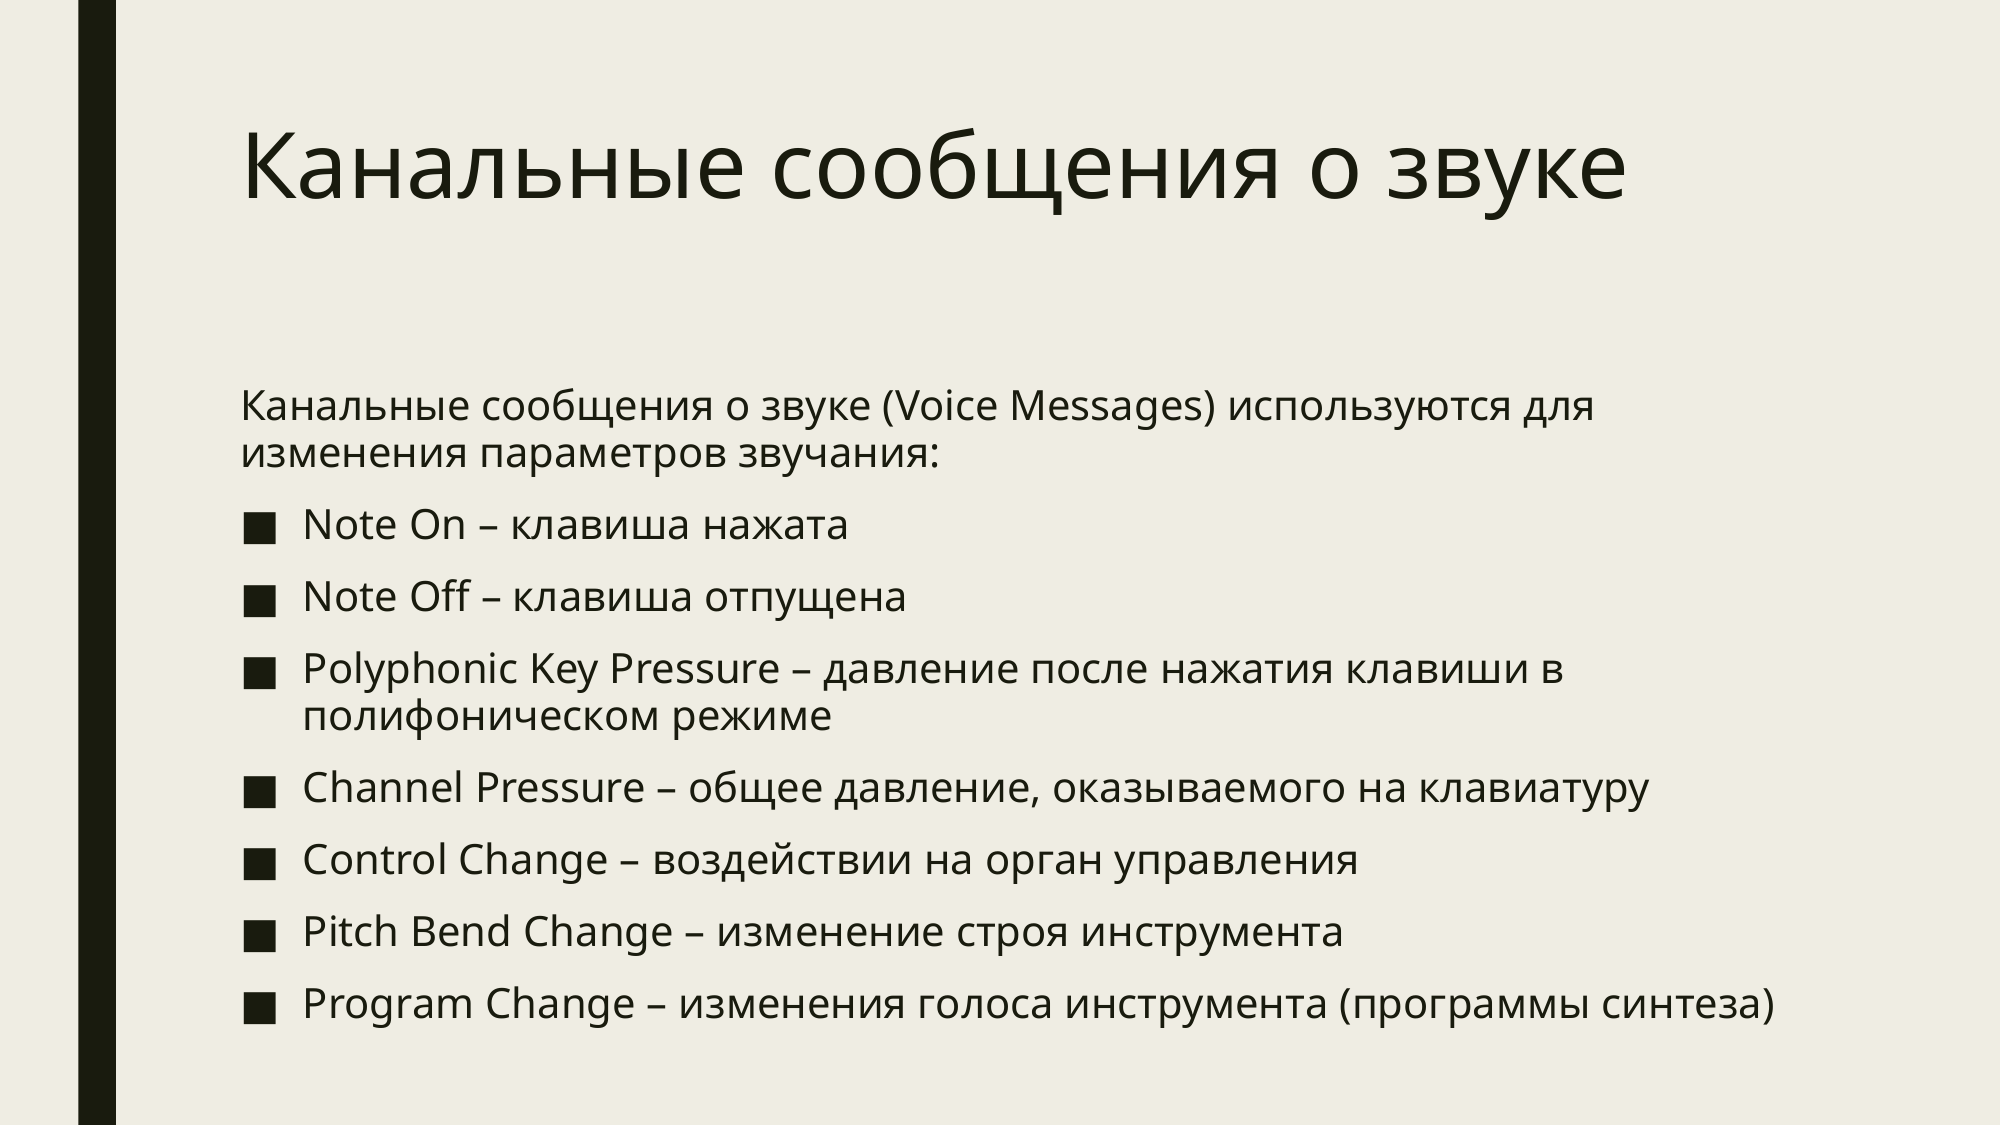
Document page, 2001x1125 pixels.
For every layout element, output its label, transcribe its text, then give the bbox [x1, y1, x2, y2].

title Канальные сообщения о звуке [225, 112, 1800, 357]
list Канальные сообщения о звуке (Voice Messages) используются для изменения параметров звучания: Note On – клавиша нажата Note Off – клавиша отпущена Polyphonic Key Pressure – давление после нажатия клавиши в полифоническом режиме Channel Pressure – общее давление, оказываемого на клавиатуру Control Change – воздействии на орган управления Pitch Bend Change – изменение строя инструмента Program Change – изменения голоса инструмента (программы синтеза) [225, 375, 1800, 1061]
